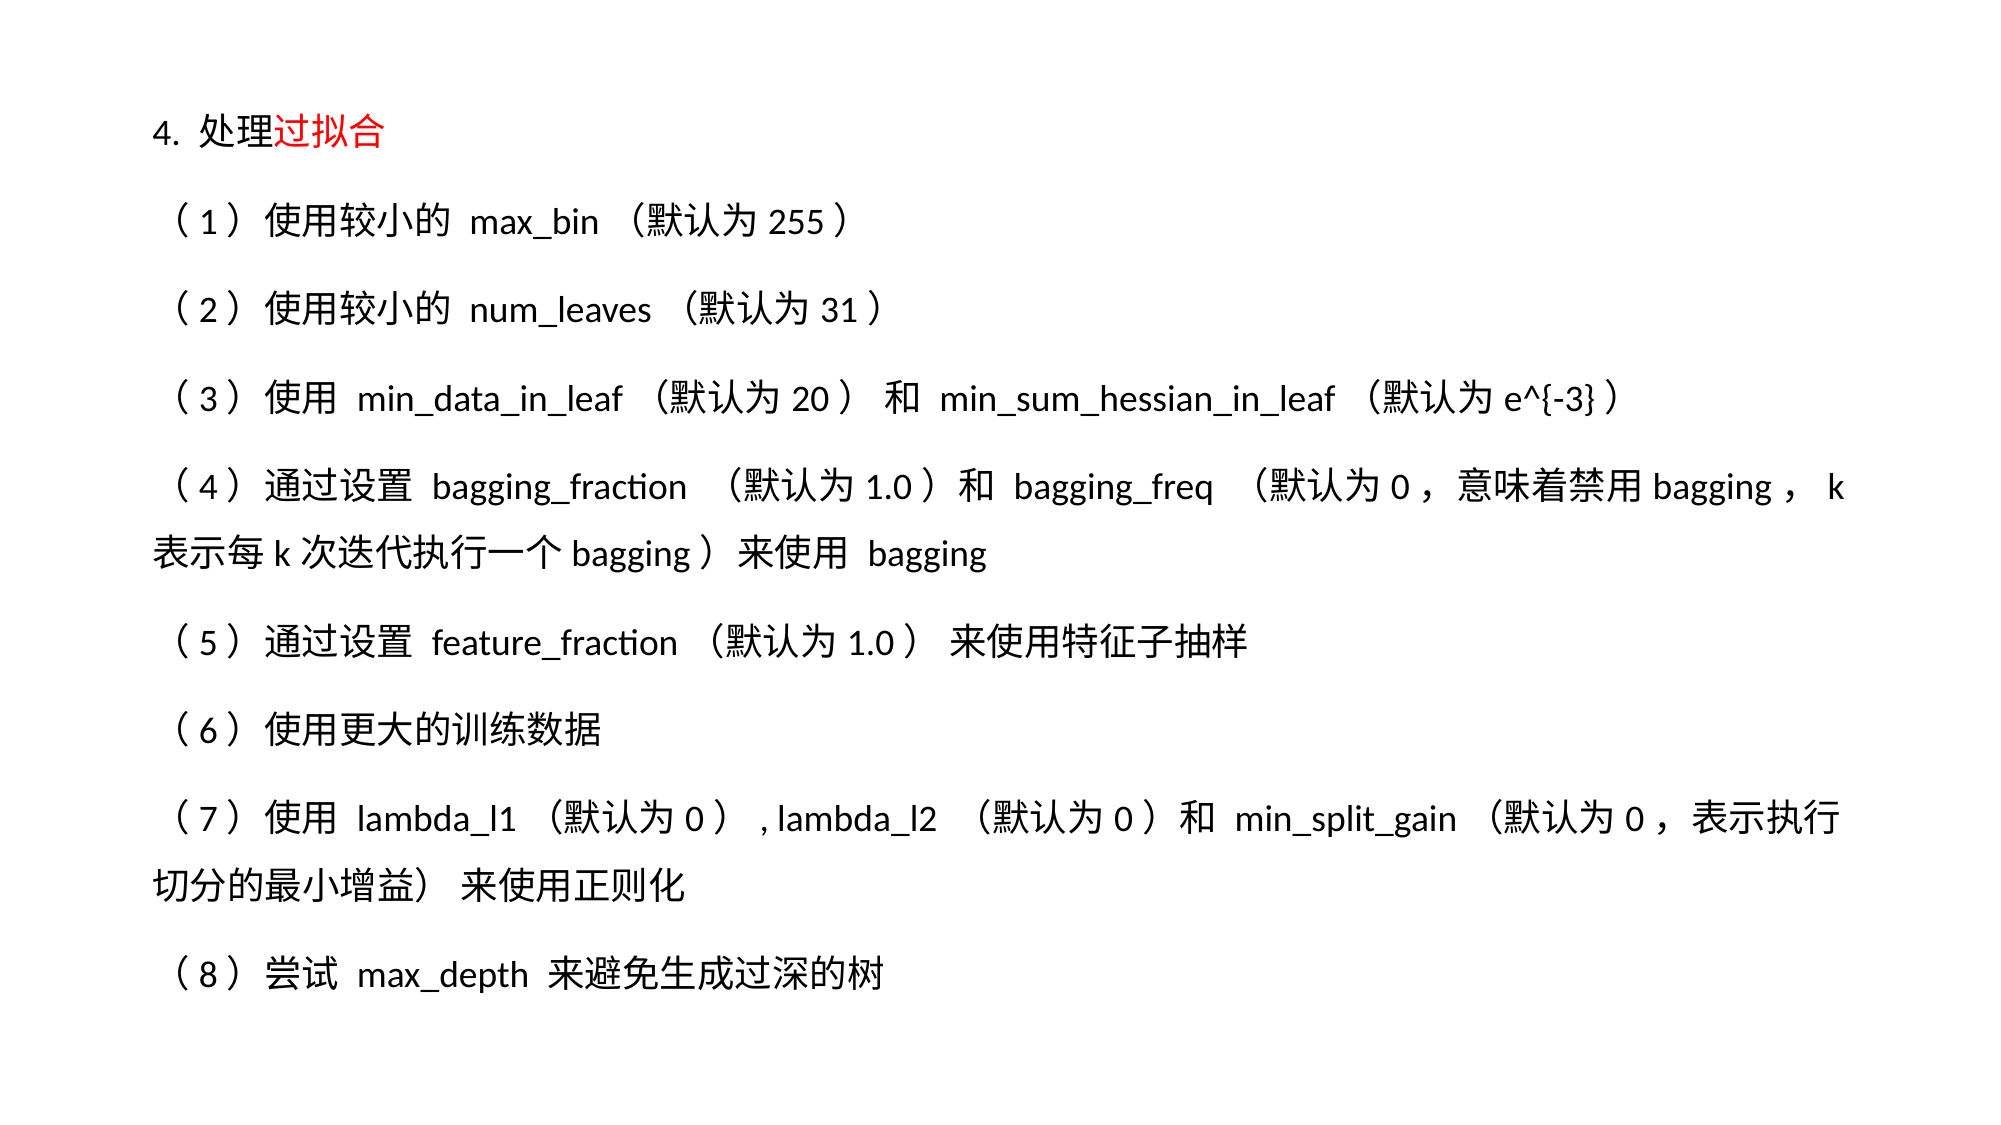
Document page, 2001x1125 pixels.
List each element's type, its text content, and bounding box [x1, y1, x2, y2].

list 4. 处理过拟合 （1）使用较小的 max_bin（默认为255） （2）使用较小的 num_leaves（默认为31） （3）使用 min_data_in_leaf（默认为20） 和 min_sum_hessian_in_leaf（默认为e^{-3}） （4）通过设置 bagging_fraction （默认为1.0）和 bagging_freq （默认为0，意味着禁用bagging，k表示每k次迭代执行一个bagging）来使用 bagging （5）通过设置 feature_fraction（默认为1.0） 来使用特征子抽样 （6）使用更大的训练数据 （7）使用 lambda_l1（默认为0）, lambda_l2 （默认为0）和 min_split_gain（默认为0，表示执行切分的最小增益） 来使用正则化 （8）尝试 max_depth 来避免生成过深的树 [137, 78, 1863, 1081]
